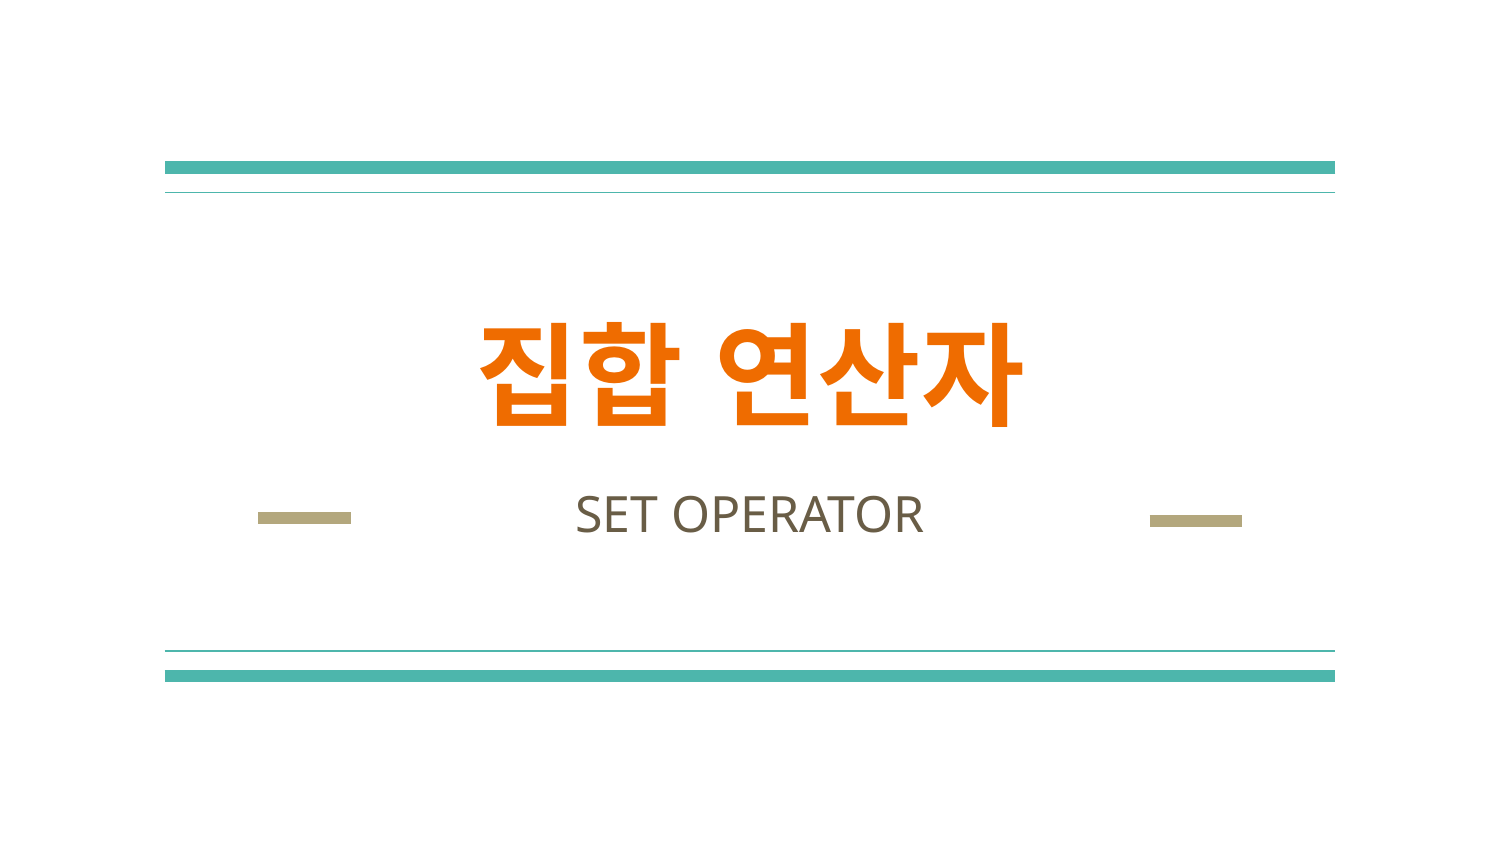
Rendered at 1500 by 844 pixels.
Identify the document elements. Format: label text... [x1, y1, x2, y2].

title 집합 연산자 [164, 287, 1336, 456]
subtitle SET OPERATOR [350, 467, 1150, 598]
